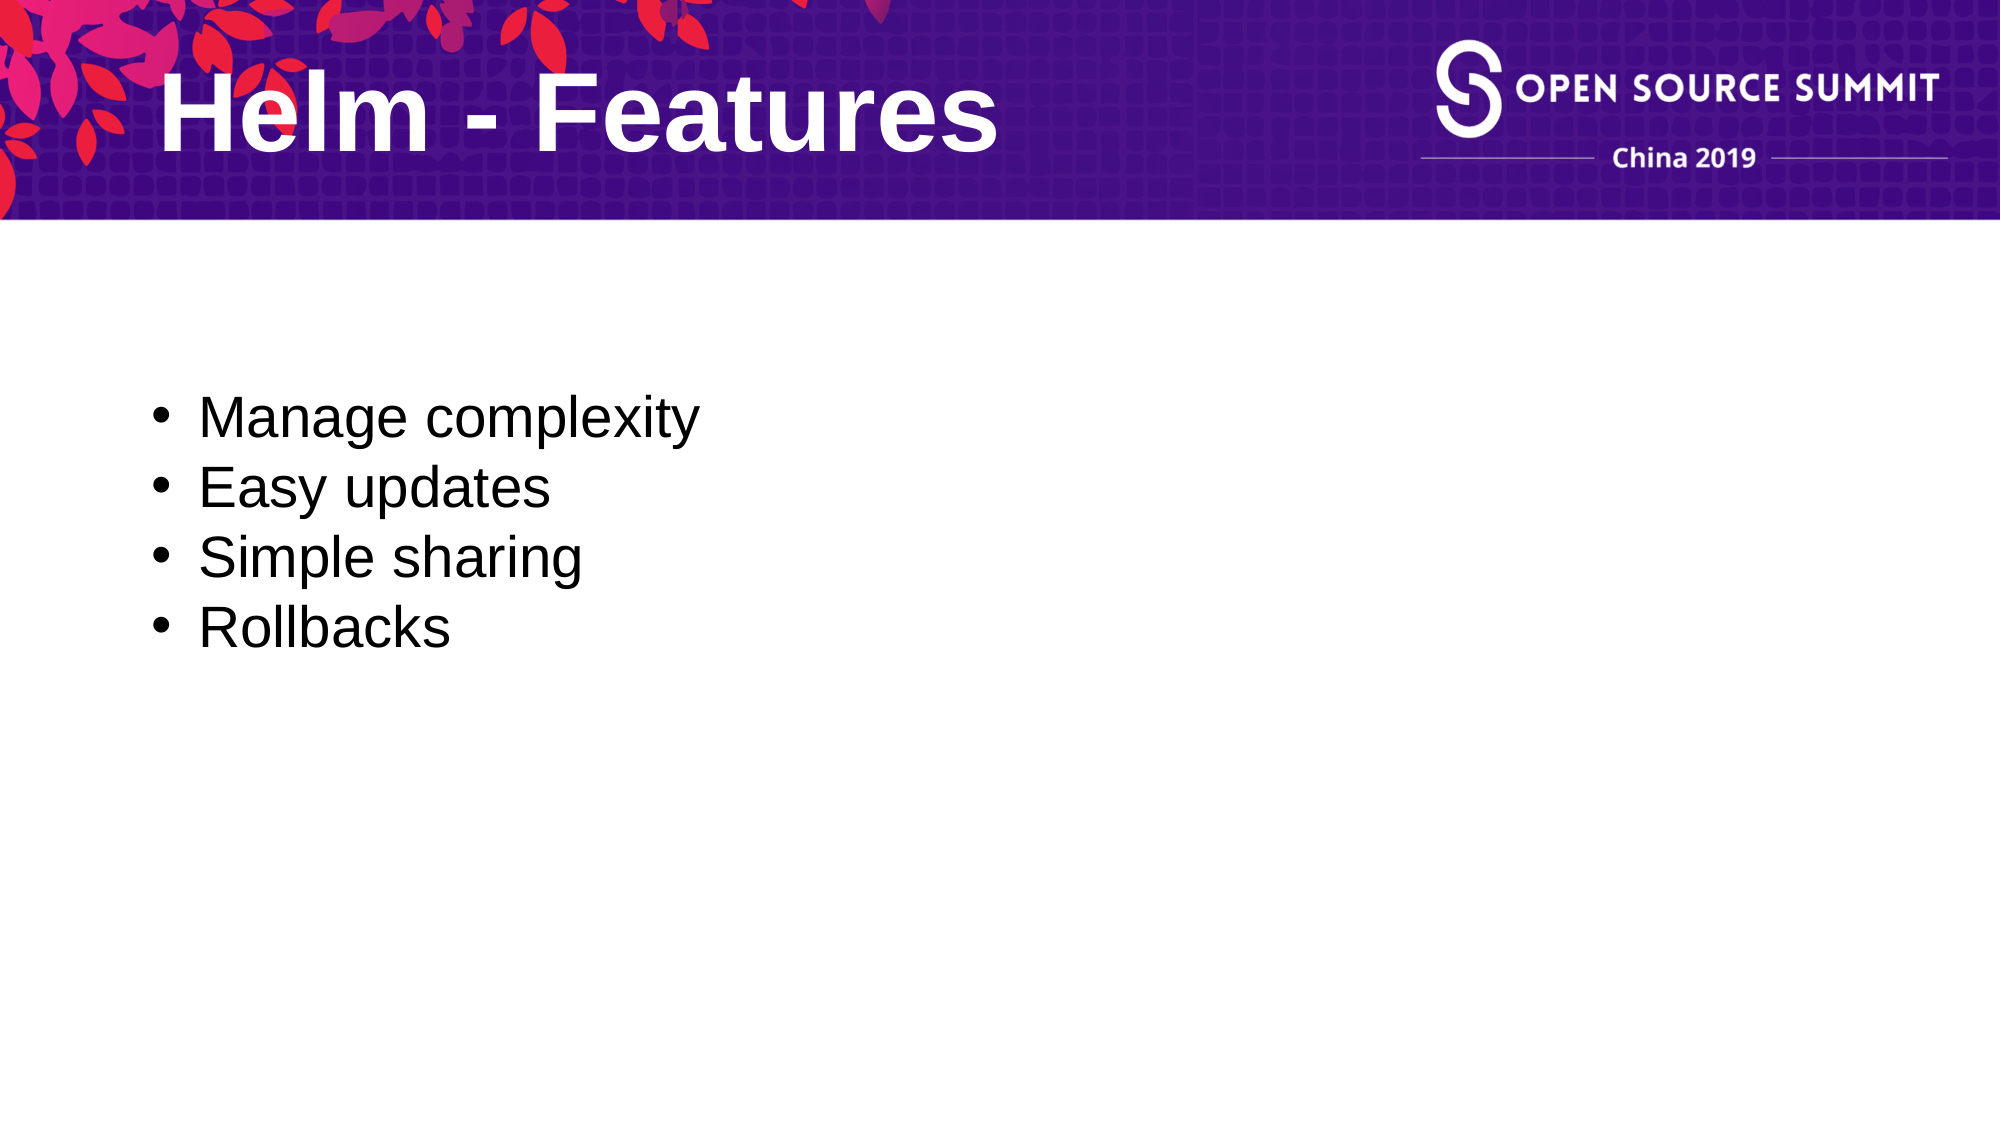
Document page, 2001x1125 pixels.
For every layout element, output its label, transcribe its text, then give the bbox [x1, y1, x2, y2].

text_box Helm - Features [142, 46, 1058, 265]
text_box Manage complexity Easy updates Simple sharing Rollbacks [136, 371, 1864, 667]
picture [0, 0, 2000, 1125]
